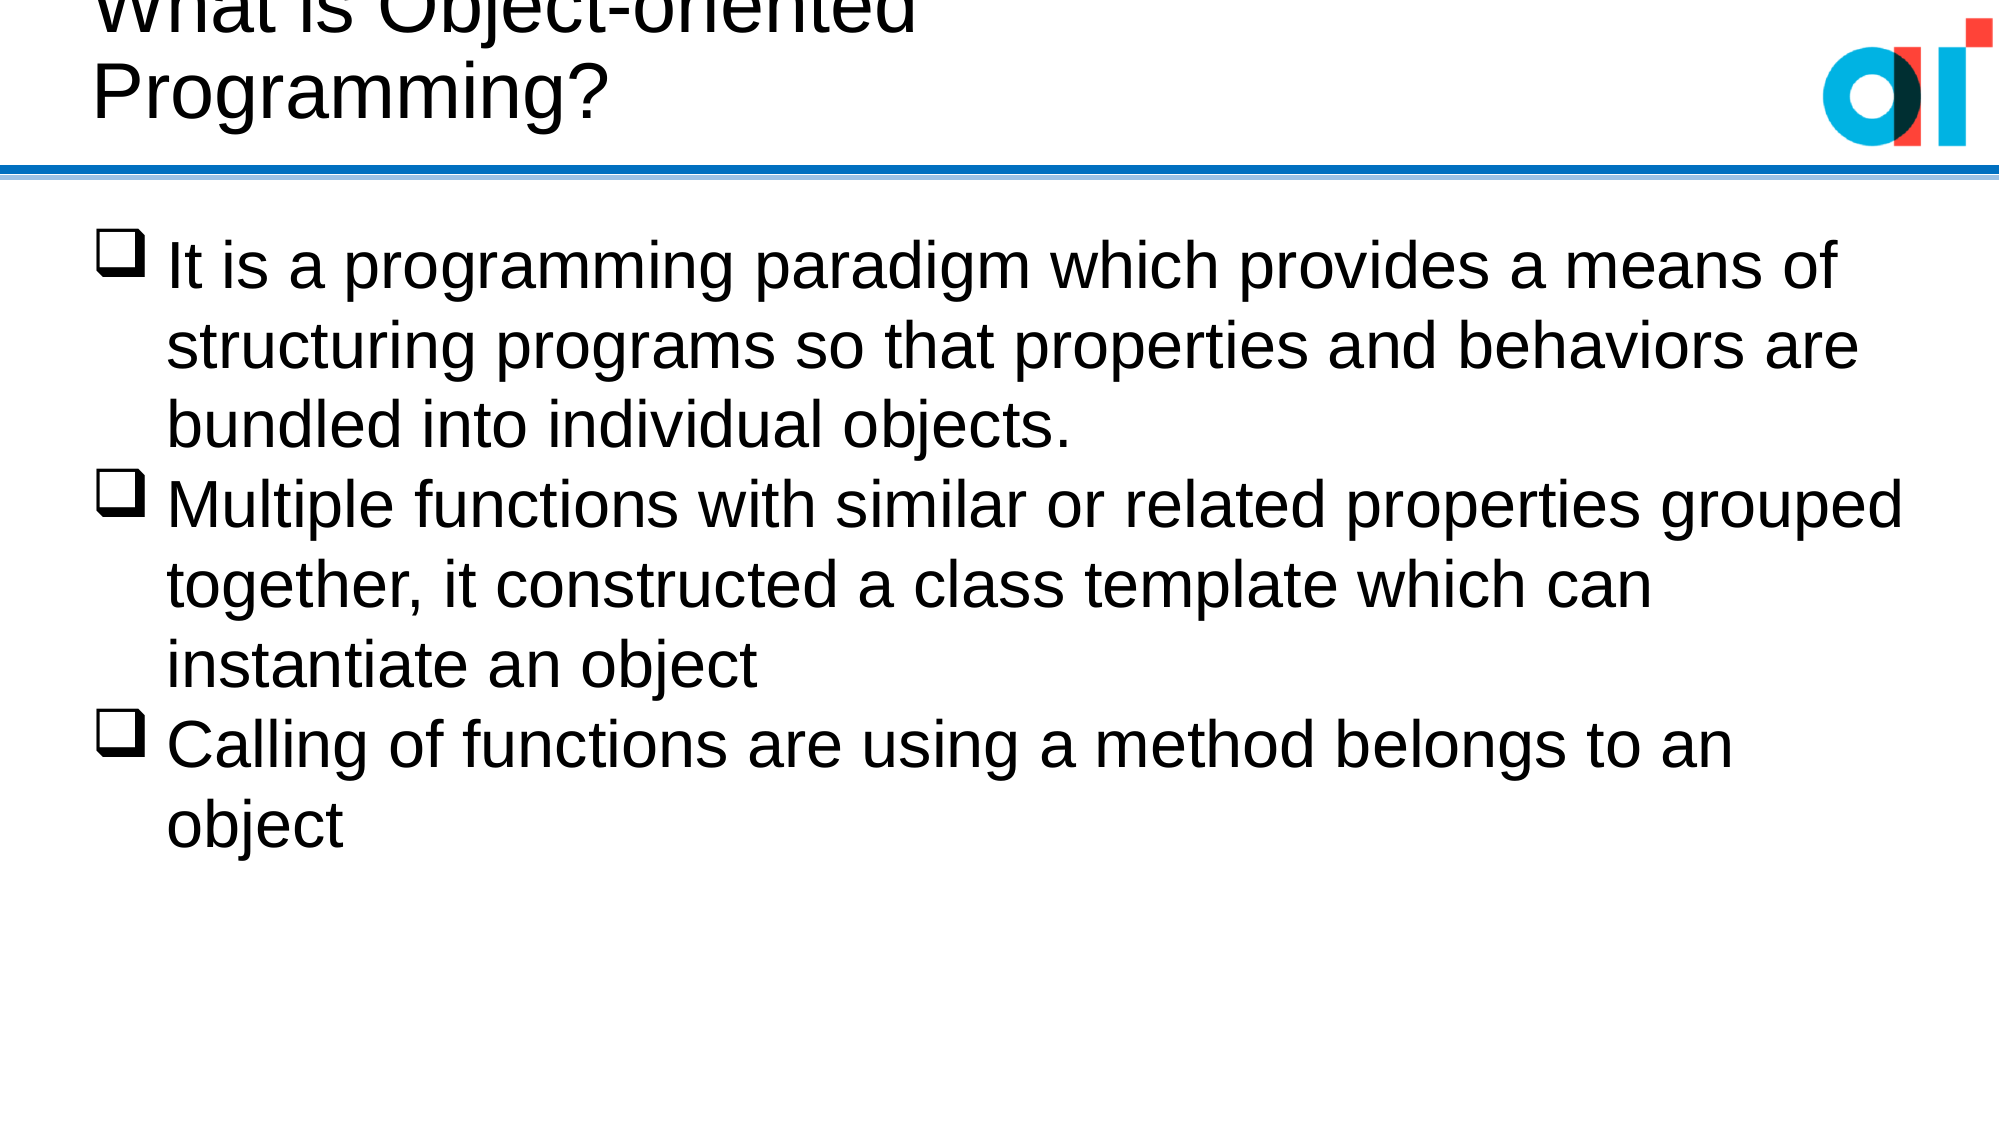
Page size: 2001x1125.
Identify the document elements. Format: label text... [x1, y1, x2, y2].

text_box It is a programming paradigm which provides a means of structuring programs so that properties and behaviors are bundled into individual objects. Multiple functions with similar or related properties grouped together, it constructed a class template which can instantiate an object Calling of functions are using a method belongs to an object [76, 214, 1931, 869]
picture [1807, 0, 2000, 162]
text_box What is Object-oriented Programming? [76, 42, 1439, 143]
